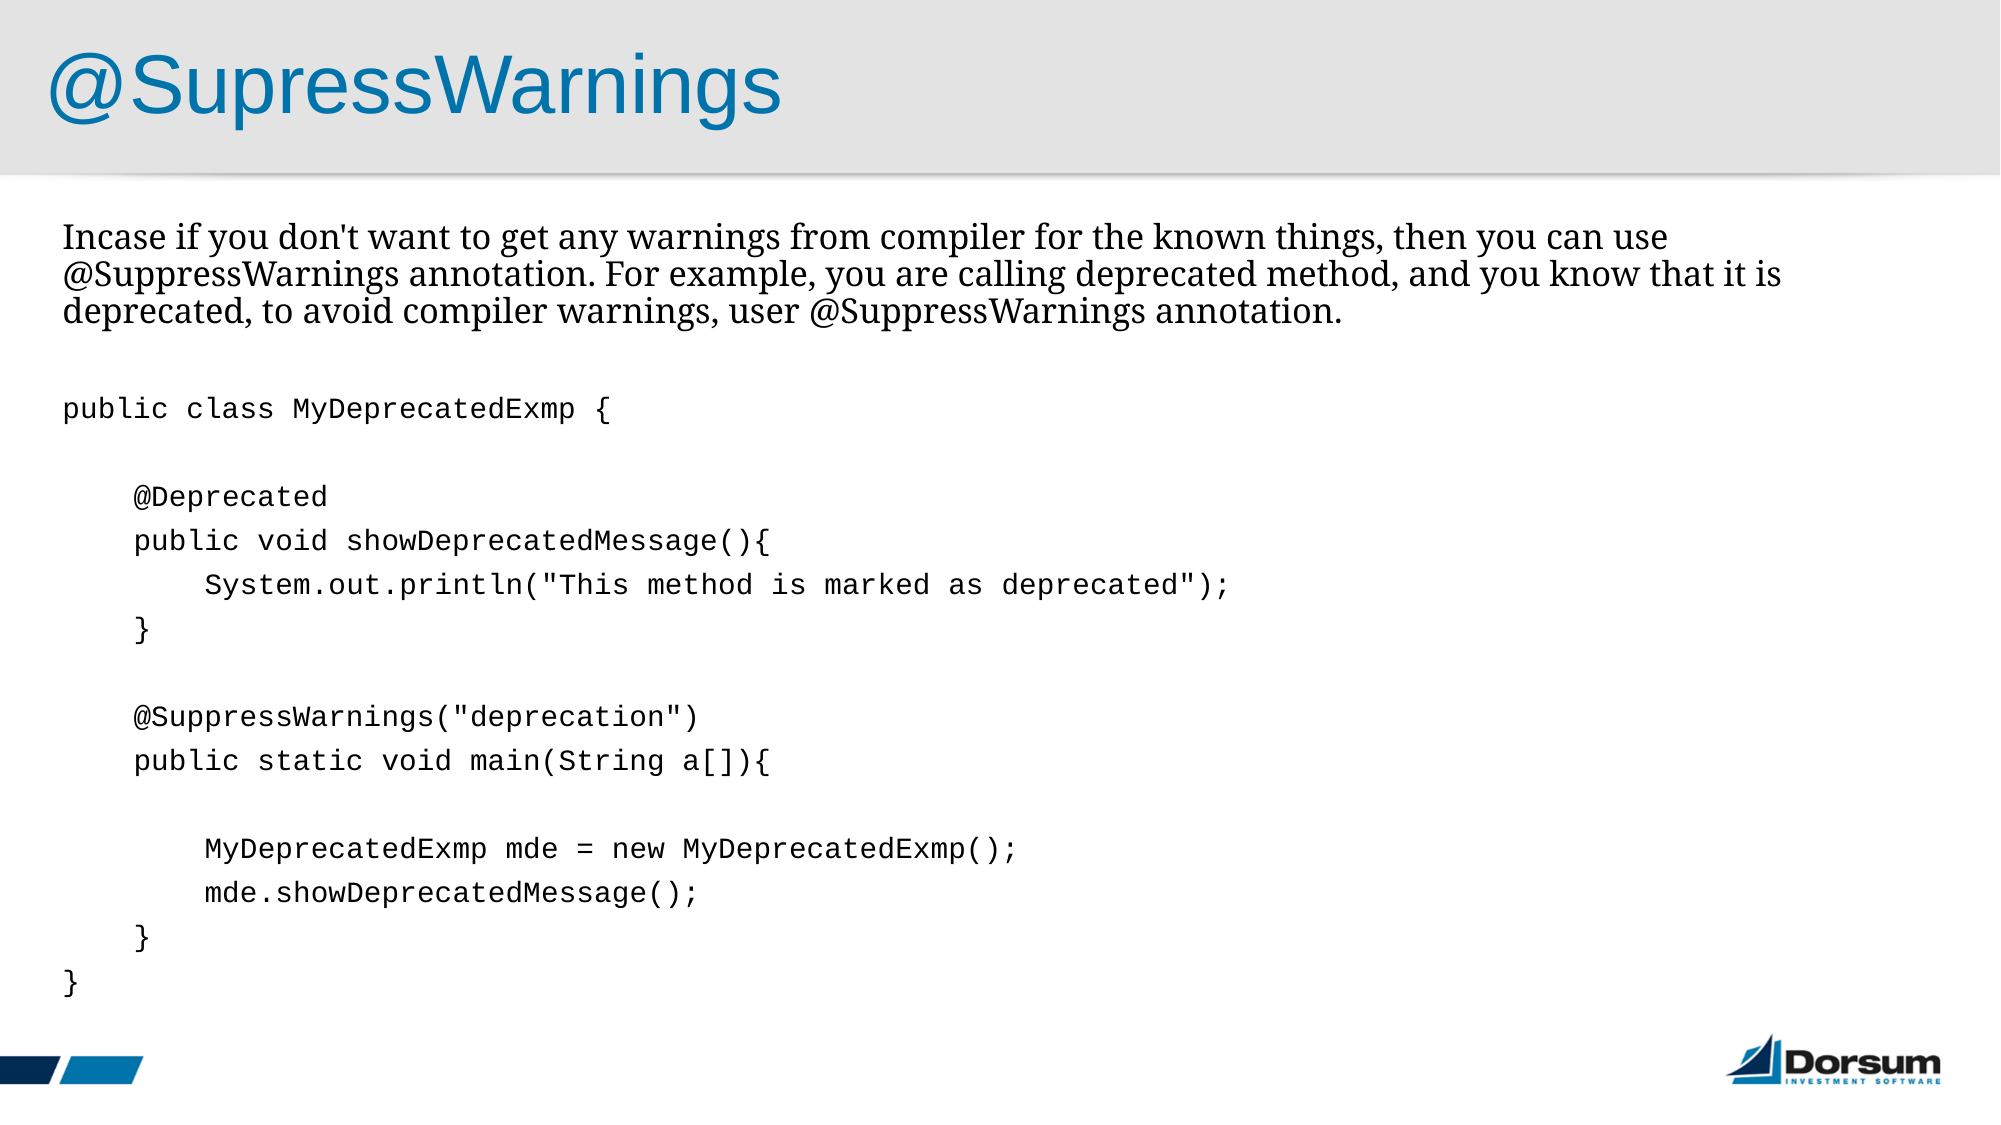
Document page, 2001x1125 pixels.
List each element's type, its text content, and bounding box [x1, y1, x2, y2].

list Incase if you don't want to get any warnings from compiler for the known things, then you can use @SuppressWarnings annotation. For example, you are calling deprecated method, and you know that it is deprecated, to avoid compiler warnings, user @SuppressWarnings annotation. public class MyDeprecatedExmp { @Deprecated public void showDeprecatedMessage(){ System.out.println("This method is marked as deprecated"); } @SuppressWarnings("deprecation") public static void main(String a[]){ MyDeprecatedExmp mde = new MyDeprecatedExmp(); mde.showDeprecatedMessage(); } } [47, 212, 1863, 1014]
picture [0, 0, 2001, 1125]
title @SupressWarnings [0, 0, 2000, 174]
